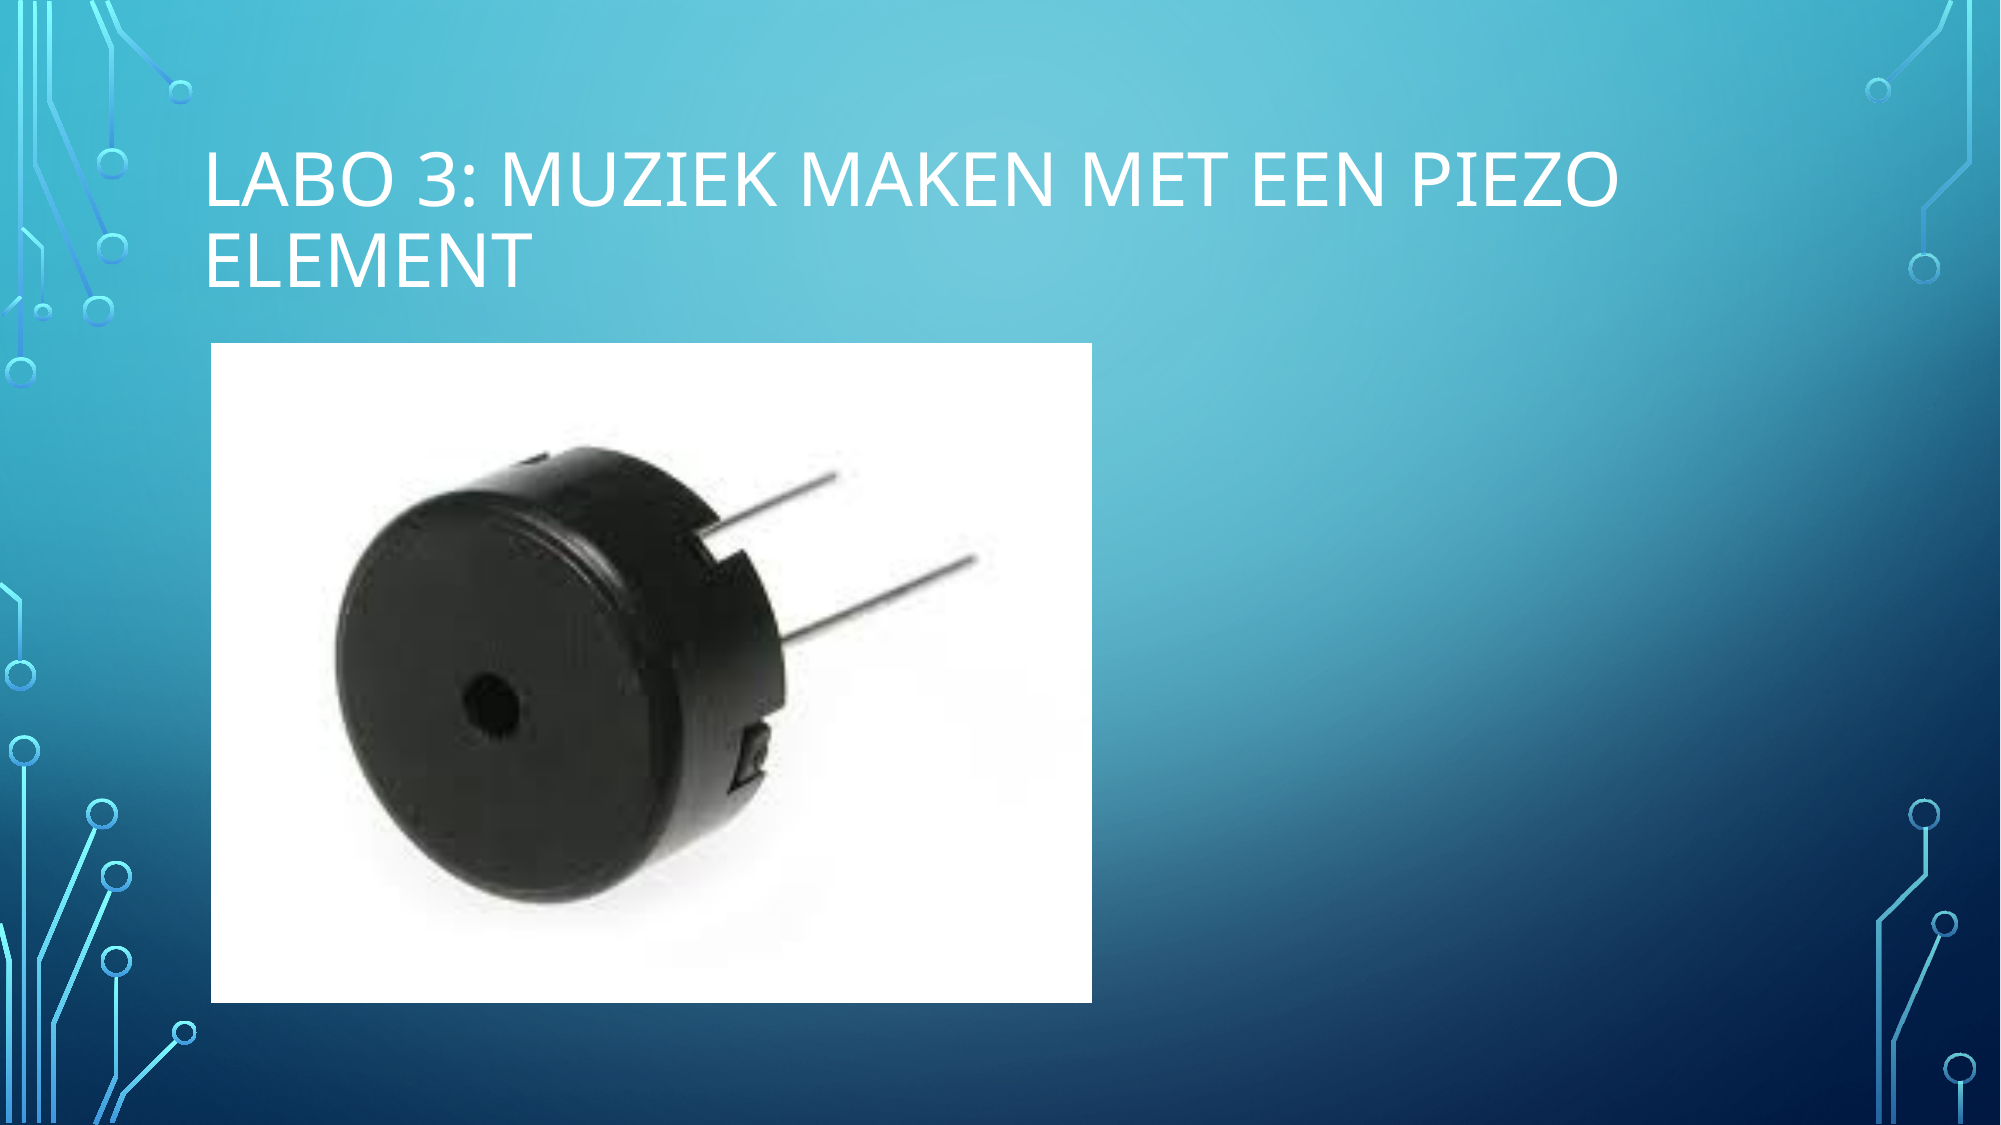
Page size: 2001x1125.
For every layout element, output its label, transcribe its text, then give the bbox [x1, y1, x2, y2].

picture [211, 343, 1092, 1003]
title Labo 3: Muziek maken met een piezo element [187, 101, 1813, 344]
